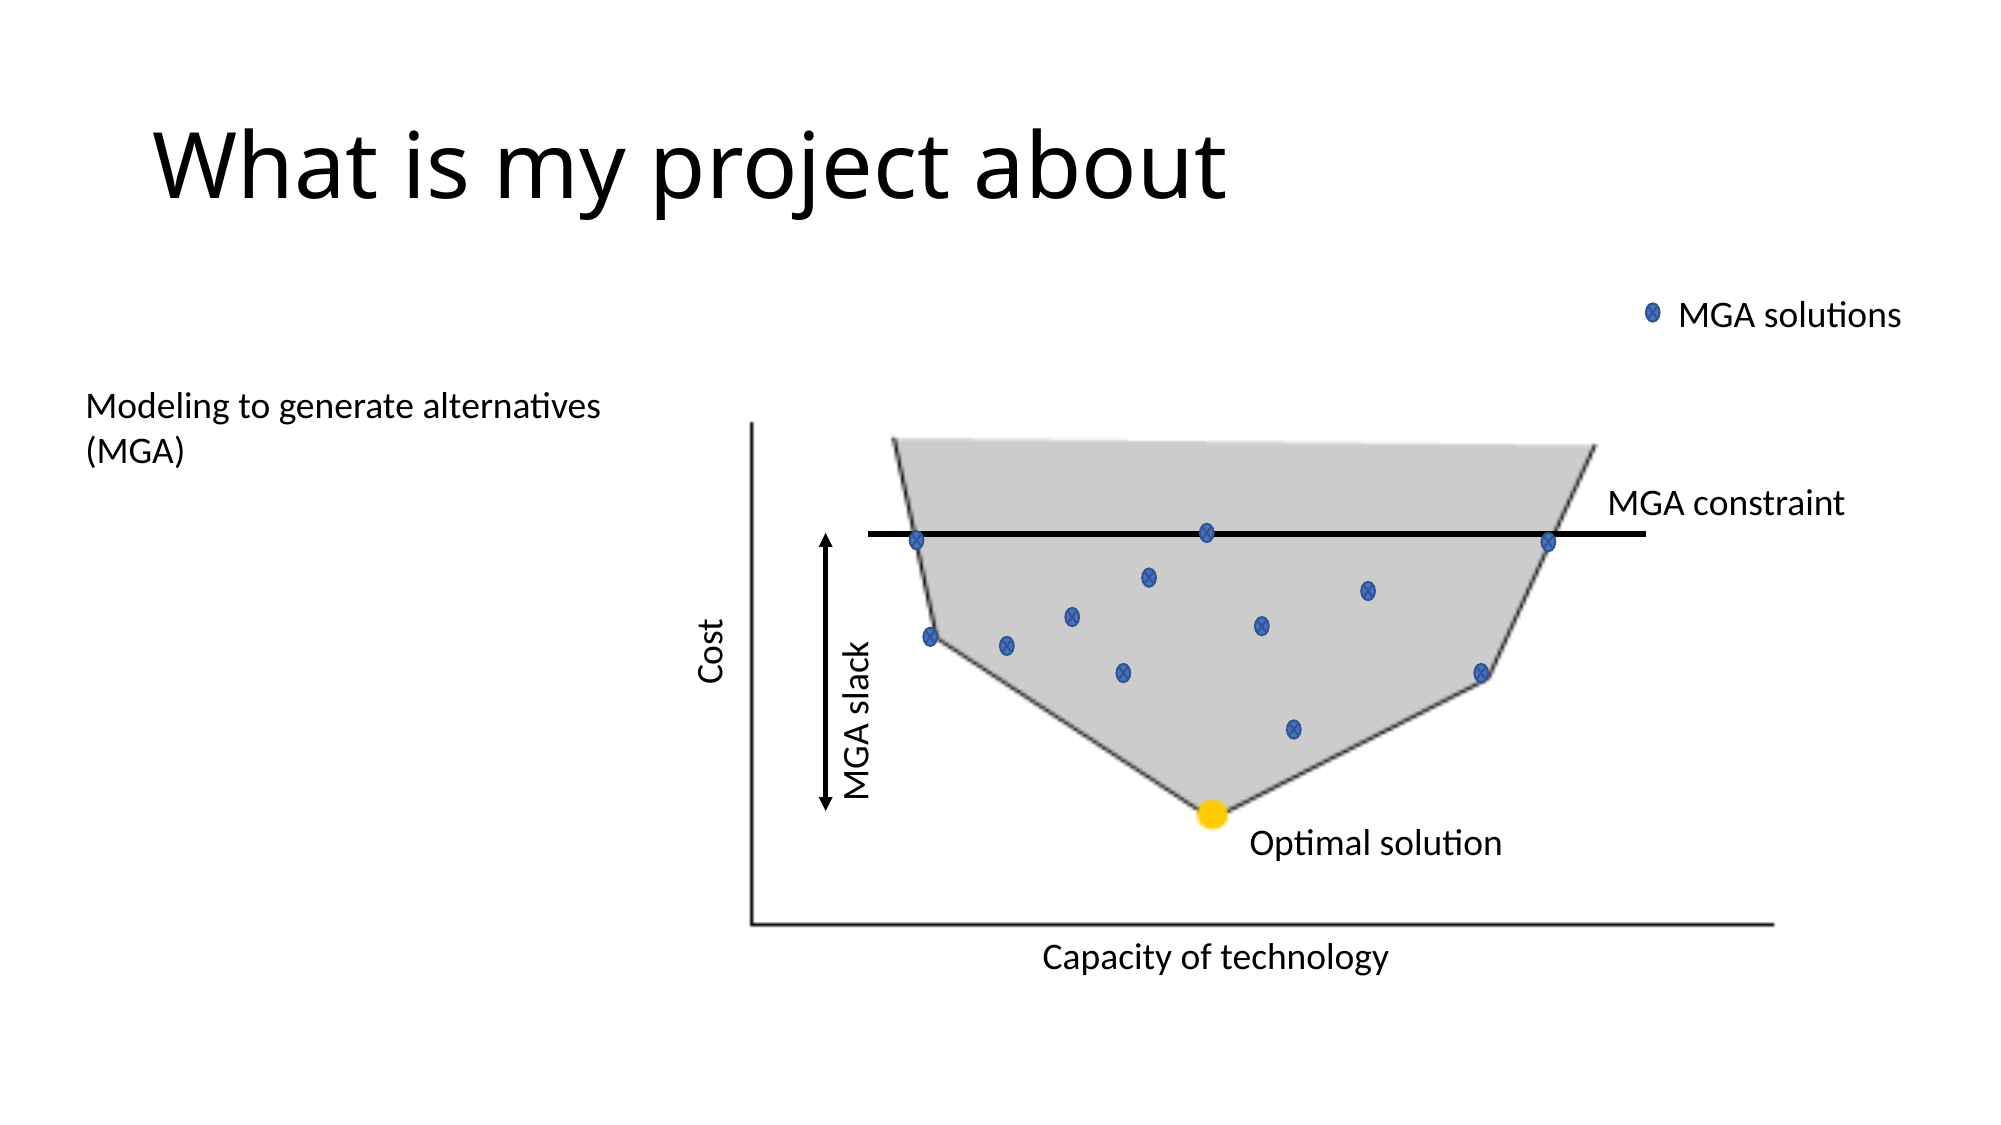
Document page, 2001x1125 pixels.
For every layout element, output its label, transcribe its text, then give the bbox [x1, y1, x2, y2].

text_box MGA solutions [1663, 282, 2000, 343]
text_box [1644, 302, 1661, 323]
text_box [656, 335, 1813, 1003]
text_box MGA constraint [1813, 470, 1930, 531]
text_box Modeling to generate alternatives (MGA) [70, 373, 656, 478]
title What is my project about [137, 59, 1863, 278]
